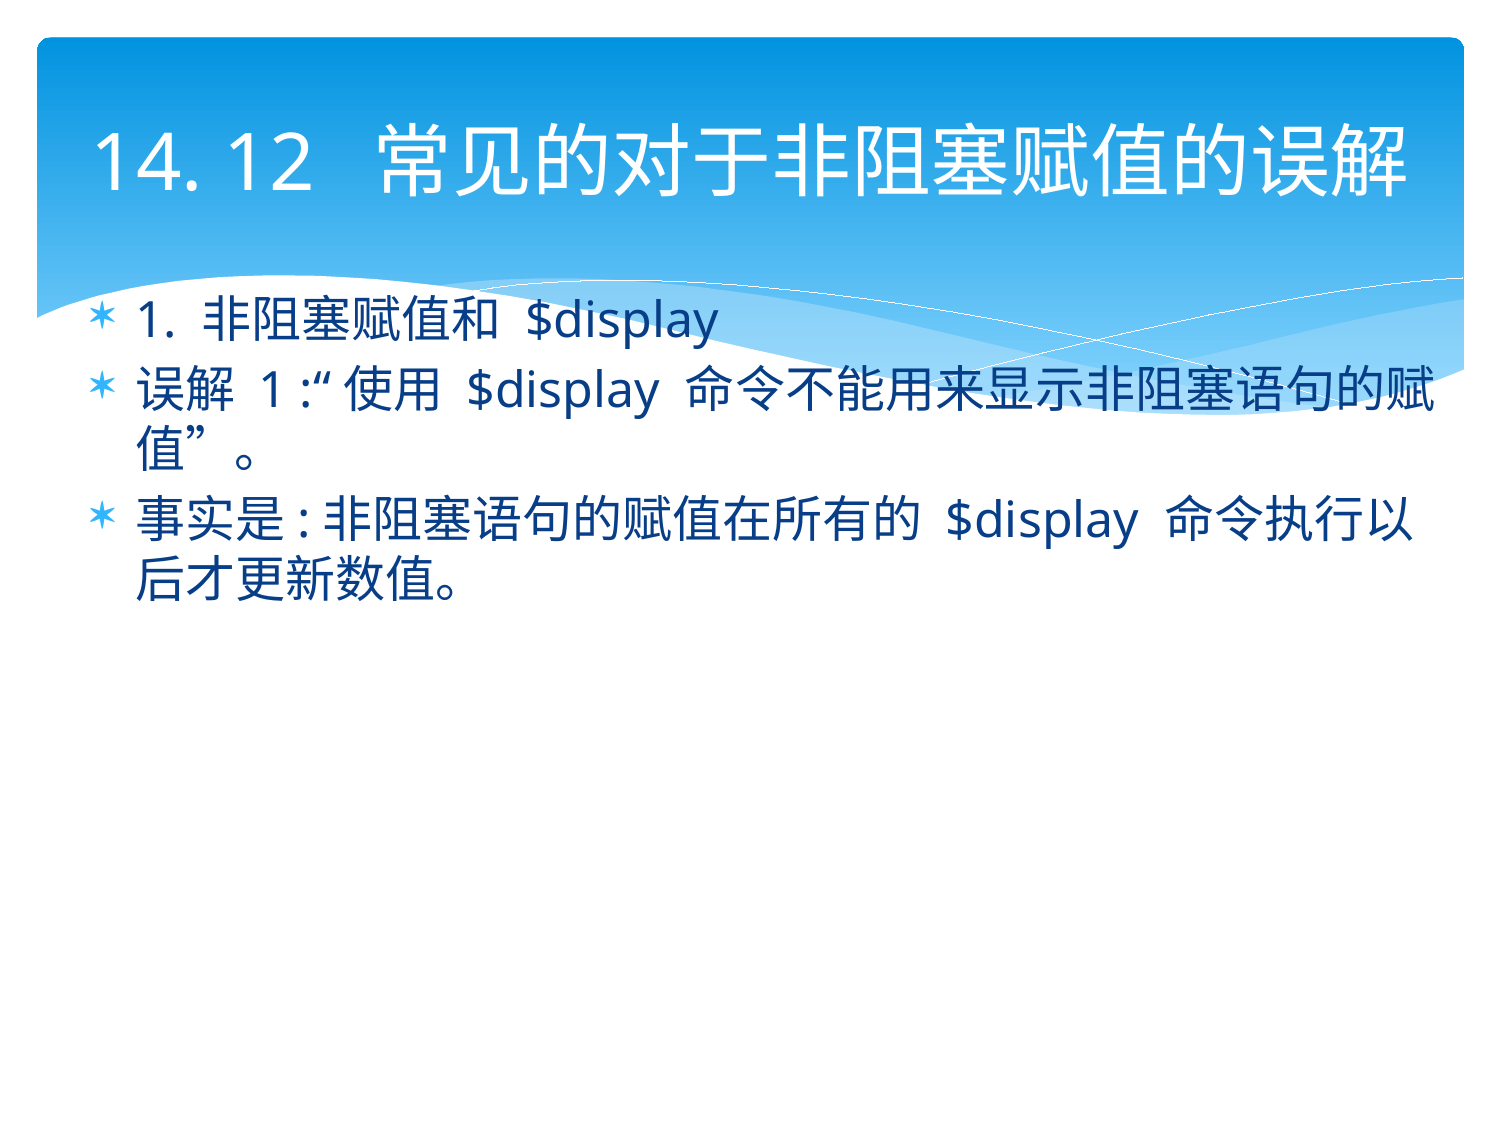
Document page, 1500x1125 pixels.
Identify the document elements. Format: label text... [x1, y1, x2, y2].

list 1. 非阻塞赋值和 $display 误解 1 :“使用 $display 命令不能用来显示非阻塞语句的赋值”。 事实是:非阻塞语句的赋值在所有的 $display 命令执行以后才更新数值。 [75, 279, 1470, 846]
title 14. 12 常见的对于非阻塞赋值的误解 [75, 55, 1425, 261]
